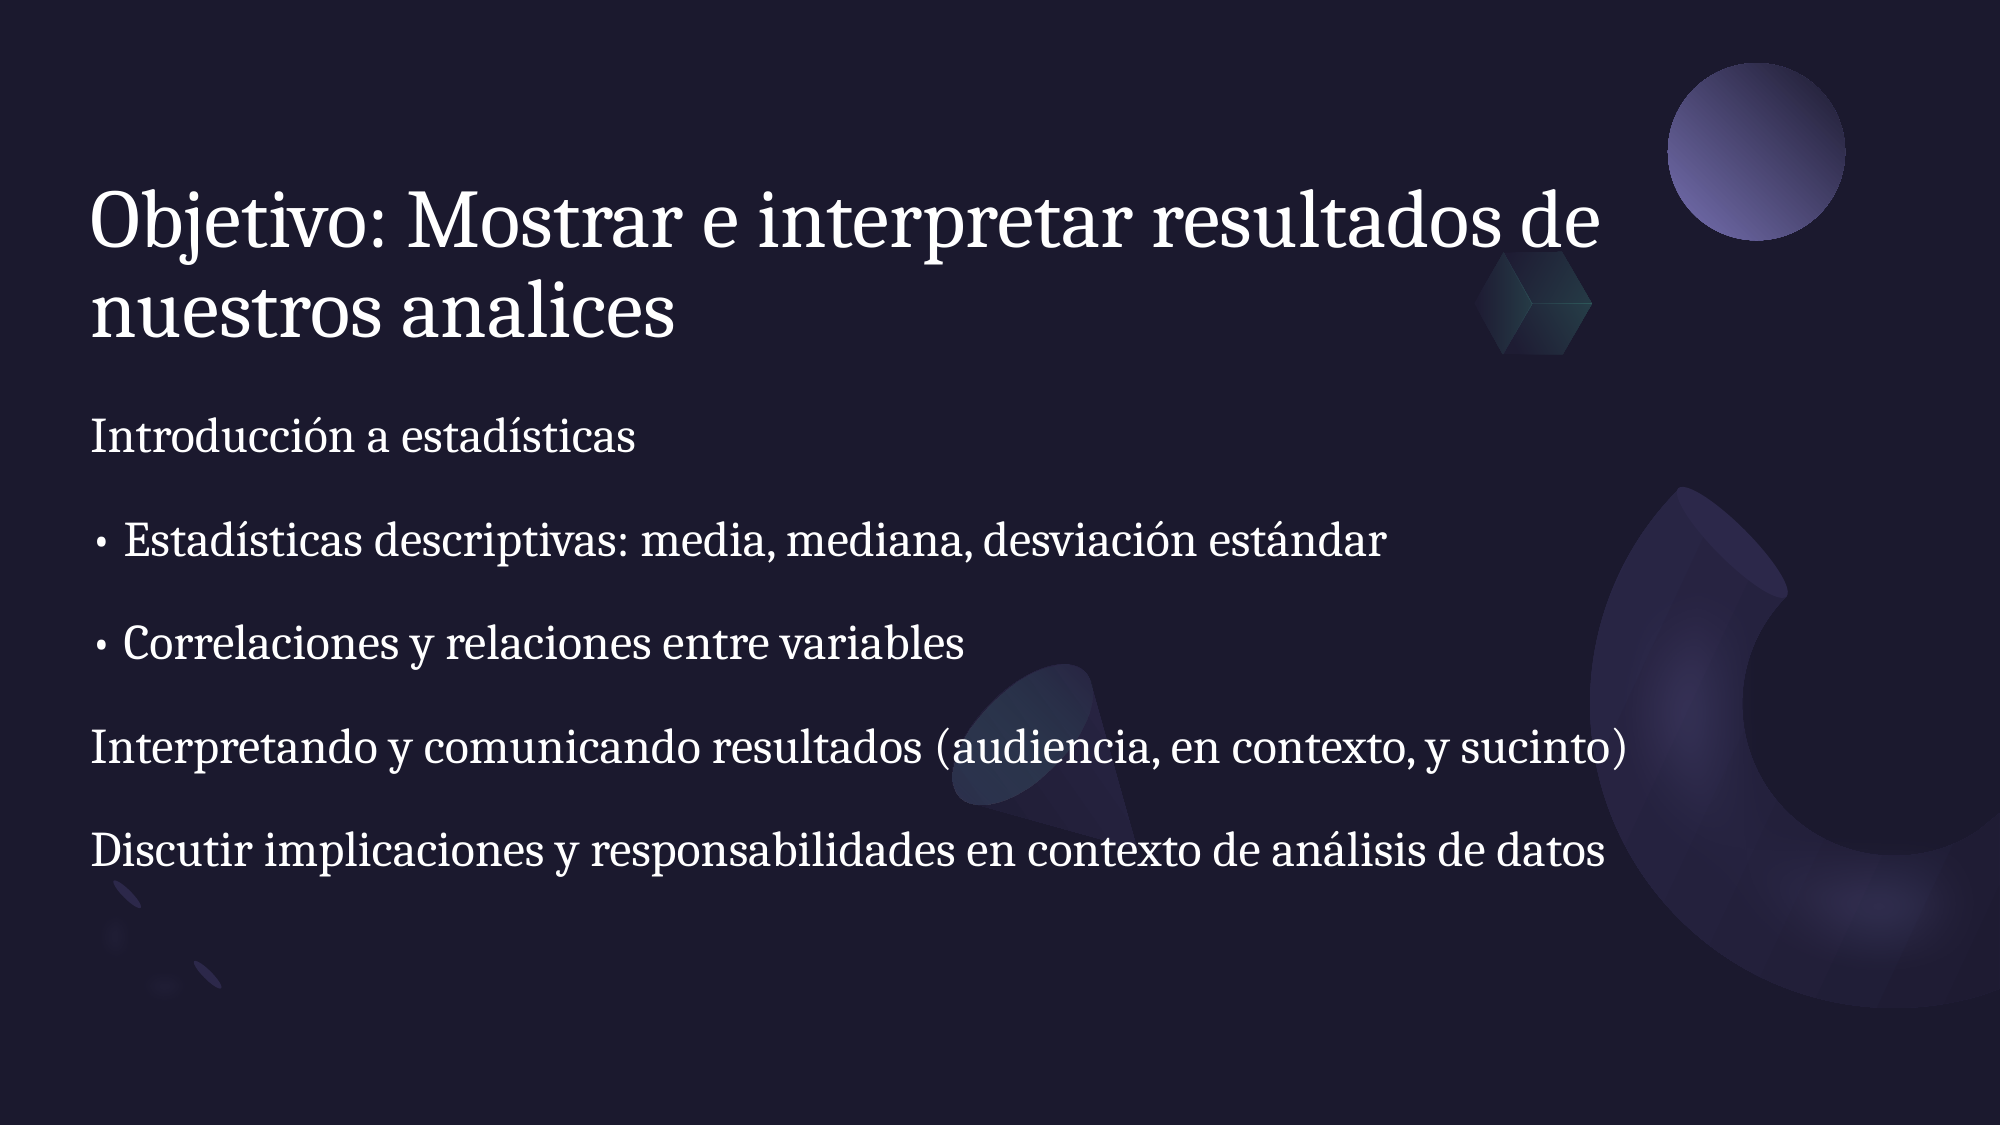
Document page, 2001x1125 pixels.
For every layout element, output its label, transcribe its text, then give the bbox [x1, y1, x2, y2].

list Introducción a estadísticas • Estadísticas descriptivas: media, mediana, desviación estándar • Correlaciones y relaciones entre variables Interpretando y comunicando resultados (audiencia, en contexto, y sucinto) Discutir implicaciones y responsabilidades en contexto de análisis de datos [90, 396, 1910, 1039]
title Objetivo: Mostrar e interpretar resultados de nuestros analices [90, 79, 1910, 356]
